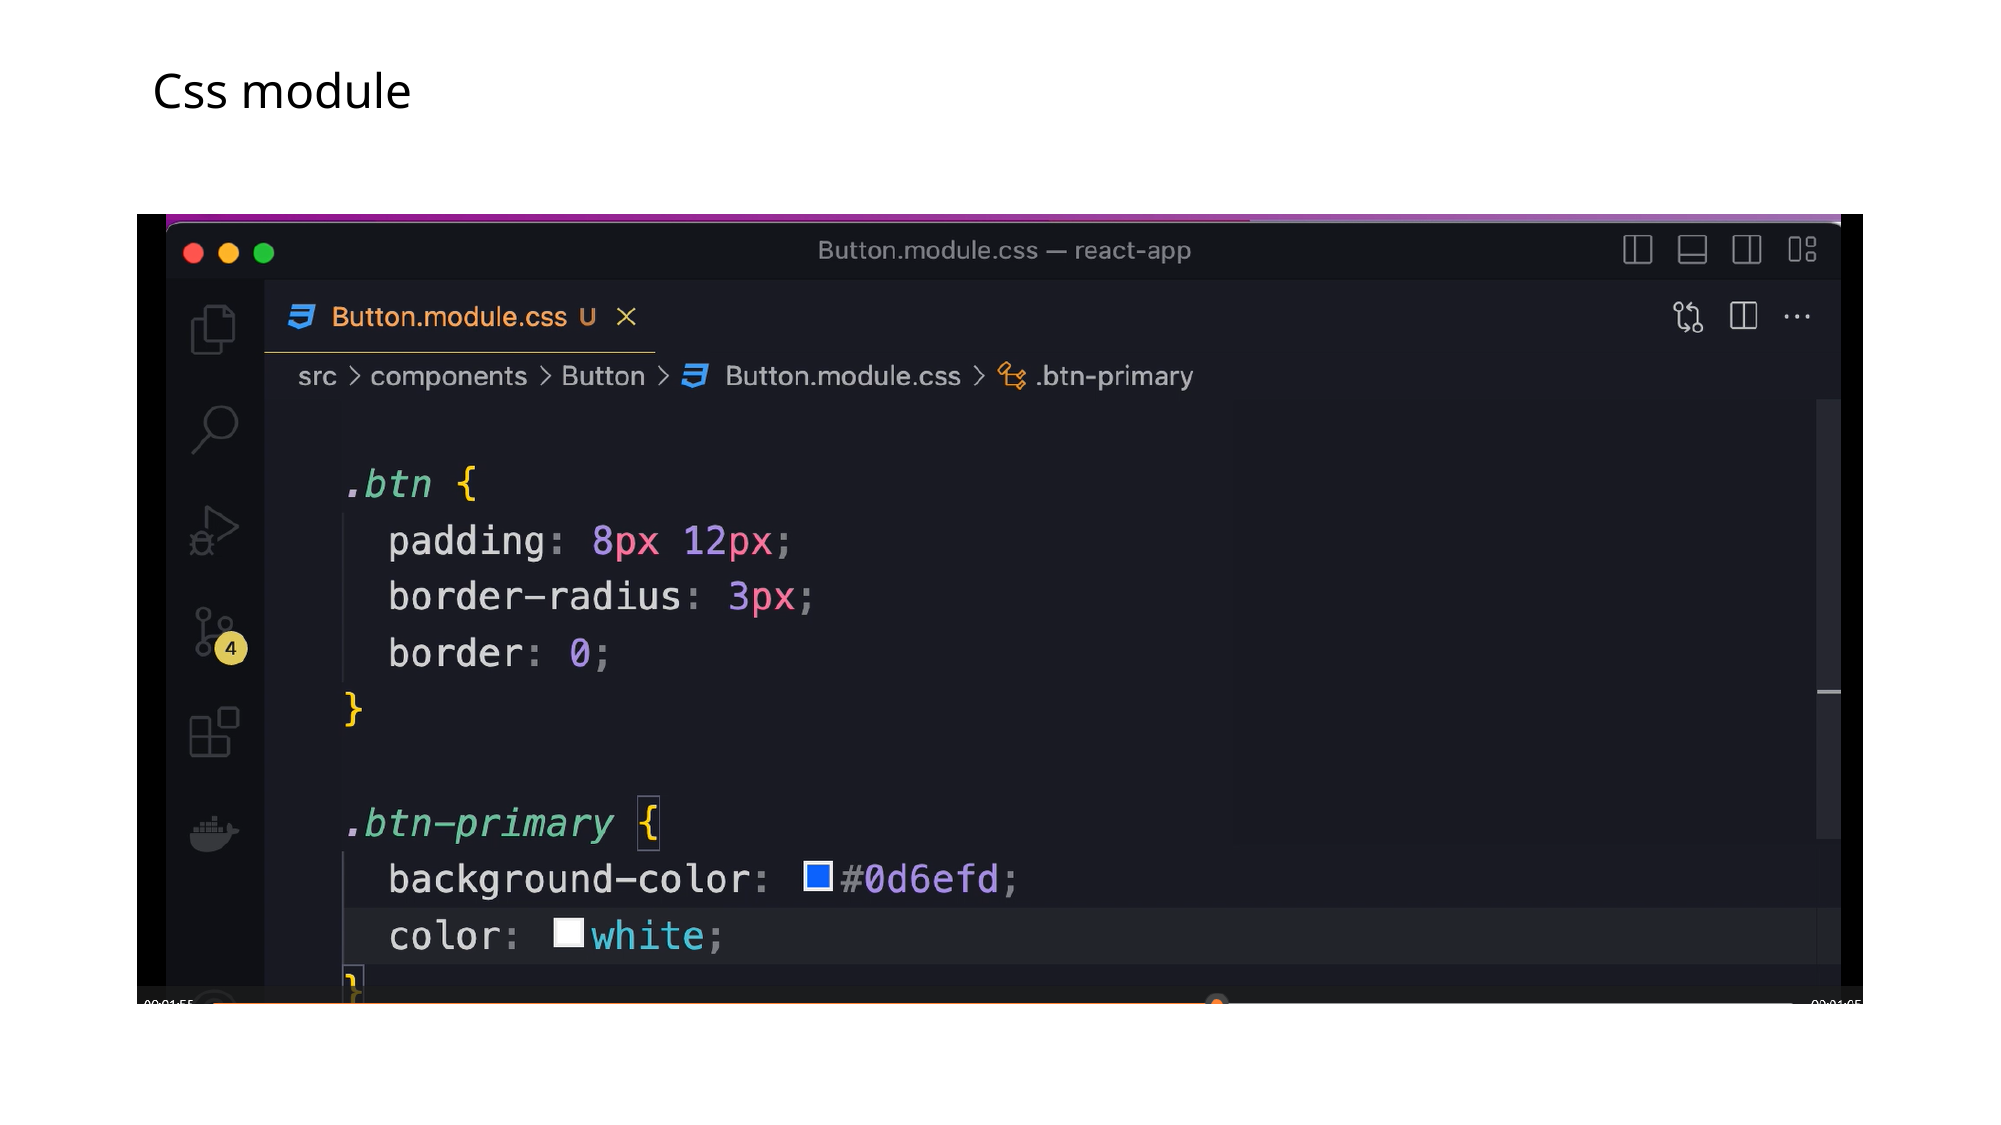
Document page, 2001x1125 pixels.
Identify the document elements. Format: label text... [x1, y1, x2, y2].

title Css module [137, 59, 1863, 127]
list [137, 214, 1863, 1005]
